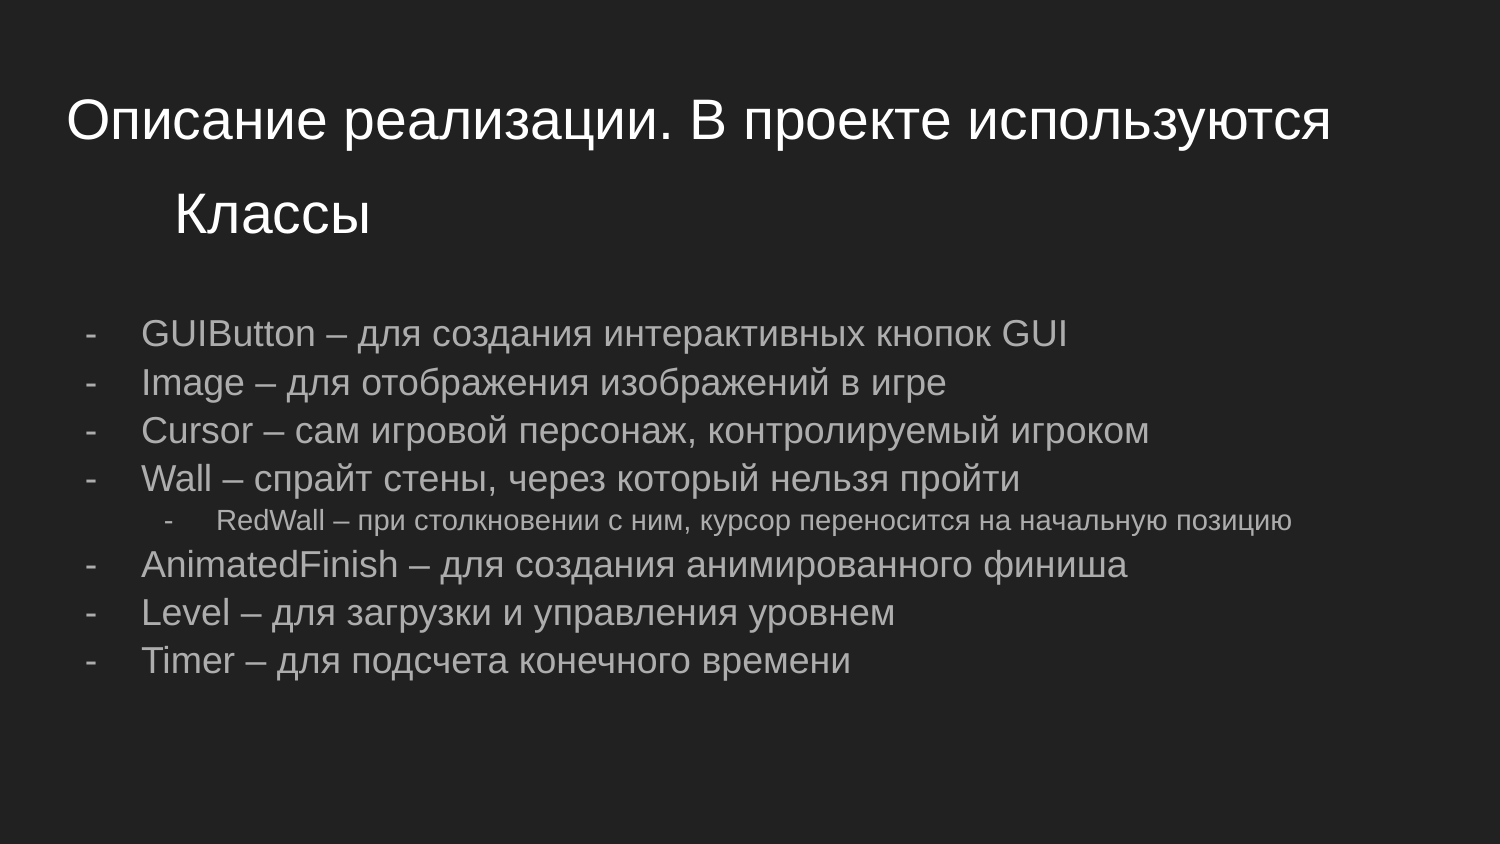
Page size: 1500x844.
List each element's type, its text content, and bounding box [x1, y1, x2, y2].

title Описание реализации. В проекте используются [51, 72, 1449, 167]
title Классы [159, 166, 1341, 261]
list GUIButton – для создания интерактивных кнопок GUI Image – для отображения изображений в игре Cursor – сам игровой персонаж, контролируемый игроком Wall – спрайт стены, через который нельзя пройти RedWall – при столкновении с ним, курсор переносится на начальную позицию AnimatedFinish – для создания анимированного финиша Level – для загрузки и управления уровнем Timer – для подсчета конечного времени [51, 291, 1449, 750]
